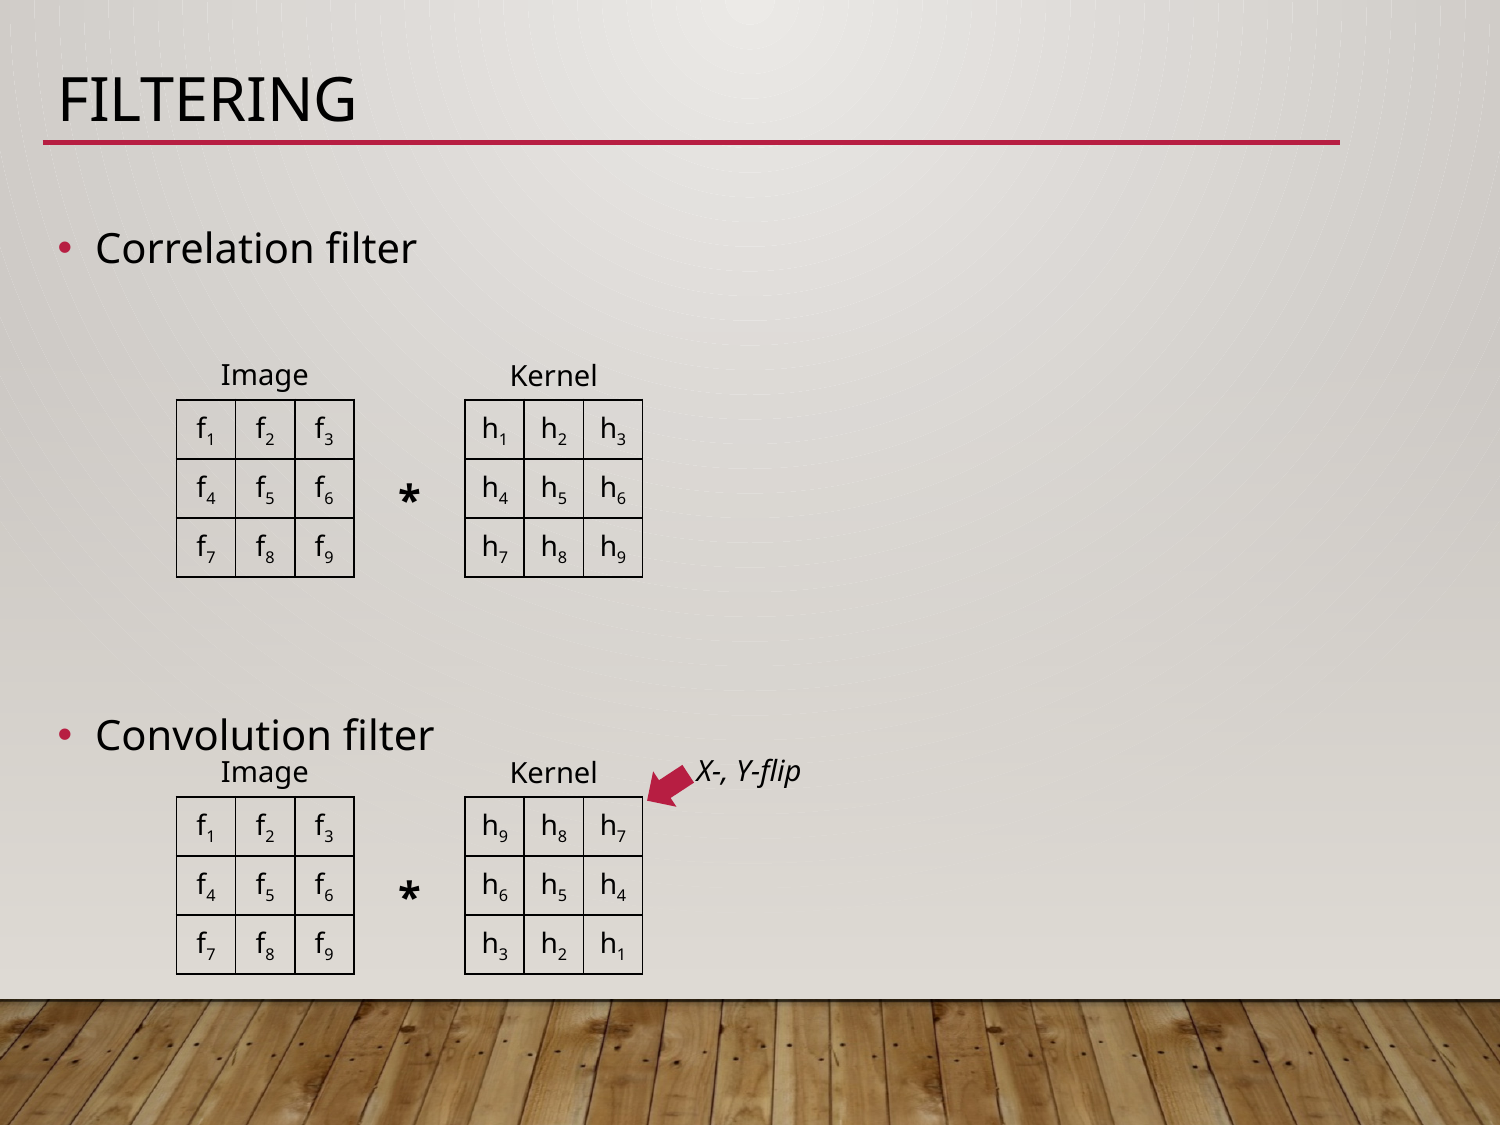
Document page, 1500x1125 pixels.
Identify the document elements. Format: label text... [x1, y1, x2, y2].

table_cell f4 [177, 857, 235, 914]
table_cell f8 [236, 519, 294, 576]
text_box Image [206, 349, 324, 399]
table_cell h4 [584, 857, 642, 914]
table_cell f7 [177, 916, 235, 973]
table_cell f4 [177, 460, 235, 517]
table_header h7 [584, 798, 642, 855]
title filtering [42, 60, 1341, 143]
table_header h8 [525, 798, 583, 855]
table_cell h9 [584, 519, 642, 576]
table_cell h6 [466, 857, 523, 914]
table_cell h2 [525, 916, 583, 973]
text_box Image [206, 746, 324, 796]
table_header f1 [177, 798, 235, 855]
table_header h1 [466, 401, 523, 458]
table_cell f5 [236, 460, 294, 517]
picture [0, 999, 1500, 1125]
text_box [645, 763, 696, 809]
text_box Kernel [494, 747, 613, 797]
table_cell h3 [466, 916, 523, 973]
table_cell h7 [466, 519, 523, 576]
table_cell h1 [584, 916, 642, 973]
table_cell f7 [177, 519, 235, 576]
table_cell f9 [296, 916, 353, 973]
text_box X-, Y-flip [681, 745, 817, 795]
table_header f3 [296, 401, 353, 458]
table_header h3 [584, 401, 642, 458]
text_box Kernel [494, 350, 613, 400]
text_box * [383, 465, 436, 531]
table_cell f5 [236, 857, 294, 914]
table_header f2 [236, 798, 294, 855]
table_cell f8 [236, 916, 294, 973]
table_header f3 [296, 798, 353, 855]
table_cell f6 [296, 460, 353, 517]
table_header f2 [236, 401, 294, 458]
table_header f1 [177, 401, 235, 458]
table_cell f9 [296, 519, 353, 576]
table_cell h5 [525, 857, 583, 914]
table_header h2 [525, 401, 583, 458]
table_cell h4 [466, 460, 523, 517]
table_cell h6 [584, 460, 642, 517]
table_header h9 [466, 798, 523, 855]
table_cell h8 [525, 519, 583, 576]
text_box * [383, 863, 436, 928]
table_cell h5 [525, 460, 583, 517]
table_cell f6 [296, 857, 353, 914]
